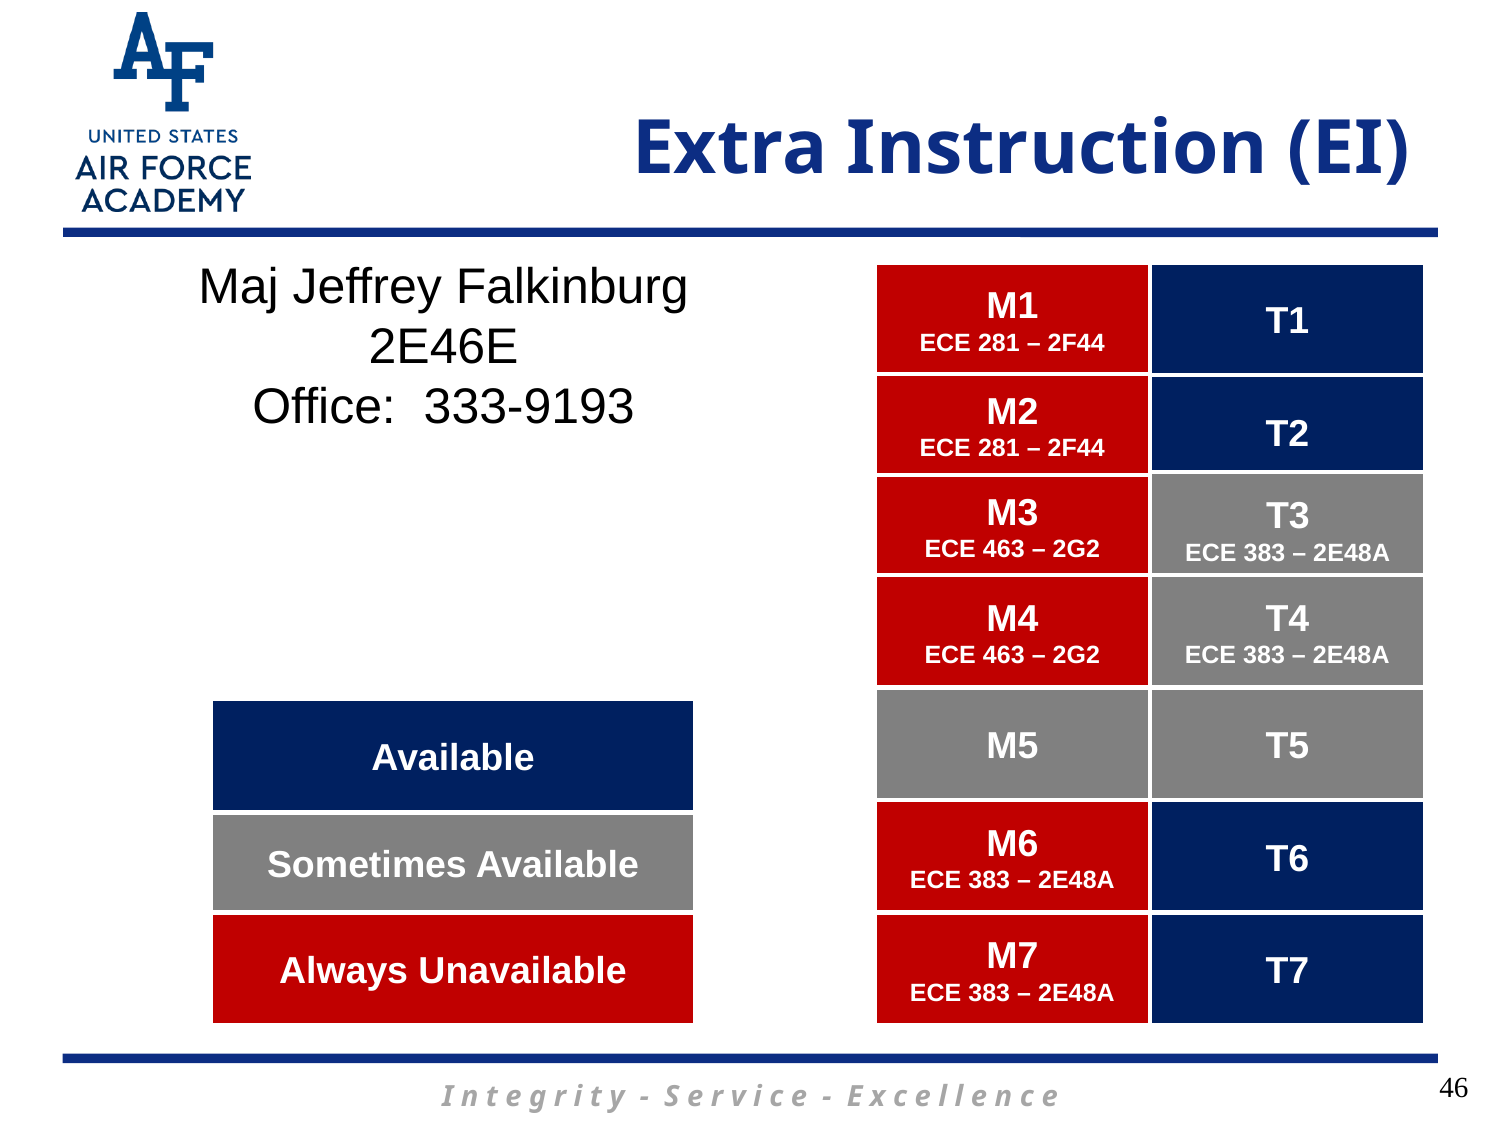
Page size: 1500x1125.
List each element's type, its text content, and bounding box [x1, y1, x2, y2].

text_box M5 [873, 690, 1148, 802]
picture [75, 12, 251, 49]
text_box T3 ECE 383 – 2E48A [1148, 470, 1427, 573]
text_box T6 [1148, 798, 1427, 910]
text_box Always Unavailable [209, 910, 697, 1027]
text_box T4 ECE 383 – 2E48A [1148, 573, 1427, 690]
text_box Maj Jeffrey Falkinburg 2E46E Office: 333-9193 [37, 246, 850, 441]
text_box T2 [1152, 373, 1427, 470]
title Extra Instruction (EI) [74, 49, 1426, 238]
text_box Available [209, 697, 697, 814]
text_box M4 ECE 463 – 2G2 [873, 573, 1148, 690]
text_box T1 [1148, 260, 1427, 373]
text_box M1 ECE 281 – 2F44 [873, 260, 1148, 372]
text_box M3 ECE 463 – 2G2 [873, 477, 1148, 573]
text_box T5 [1148, 690, 1427, 798]
text_box Sometimes Available [209, 814, 697, 910]
text_box M6 ECE 383 – 2E48A [873, 802, 1148, 910]
text_box M2 ECE 281 – 2F44 [873, 372, 1152, 477]
text_box M7 ECE 383 – 2E48A [873, 910, 1148, 1027]
slide_number 46 [1133, 1025, 1484, 1104]
text_box T7 [1148, 910, 1427, 1027]
